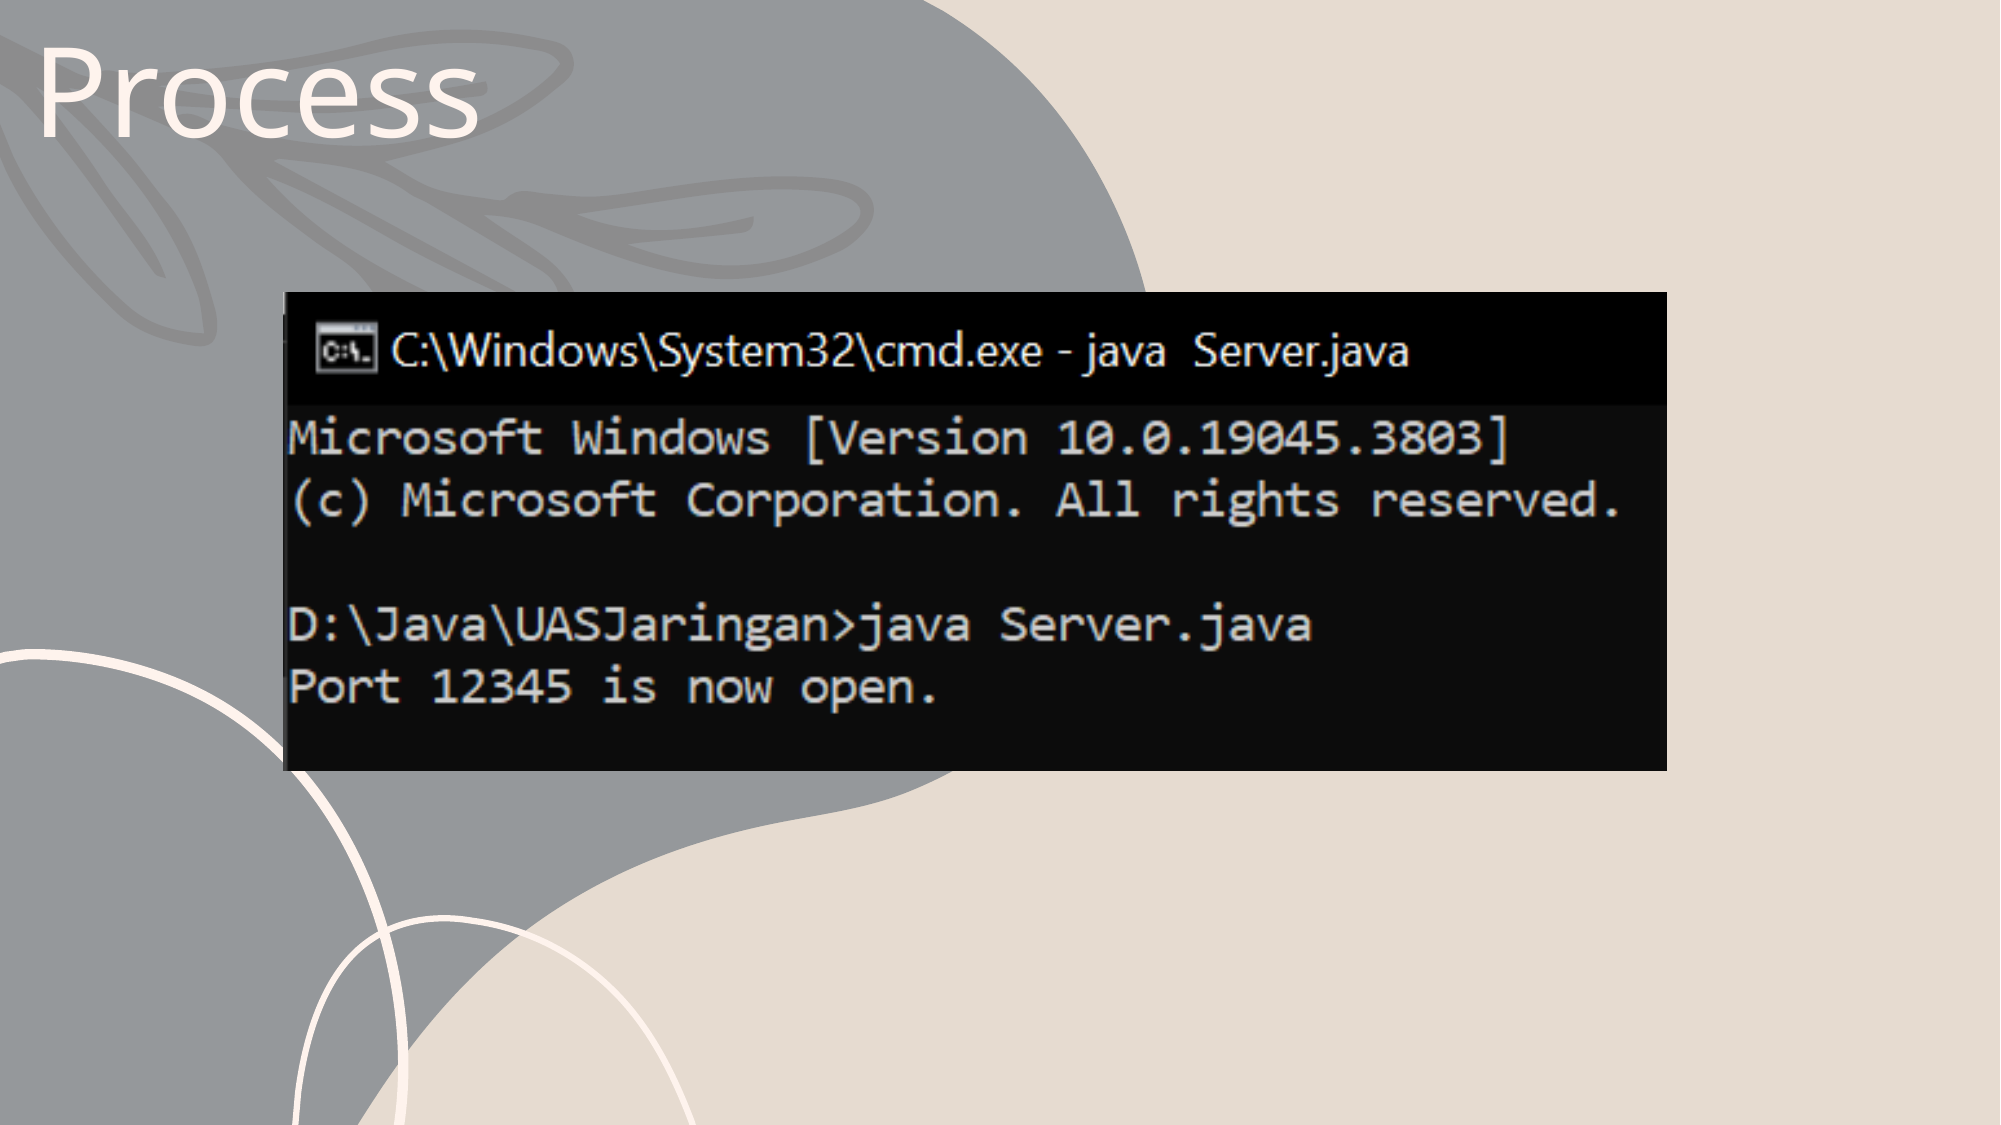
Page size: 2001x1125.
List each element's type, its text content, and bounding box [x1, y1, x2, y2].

picture [283, 291, 1667, 771]
title Process [0, 0, 543, 207]
